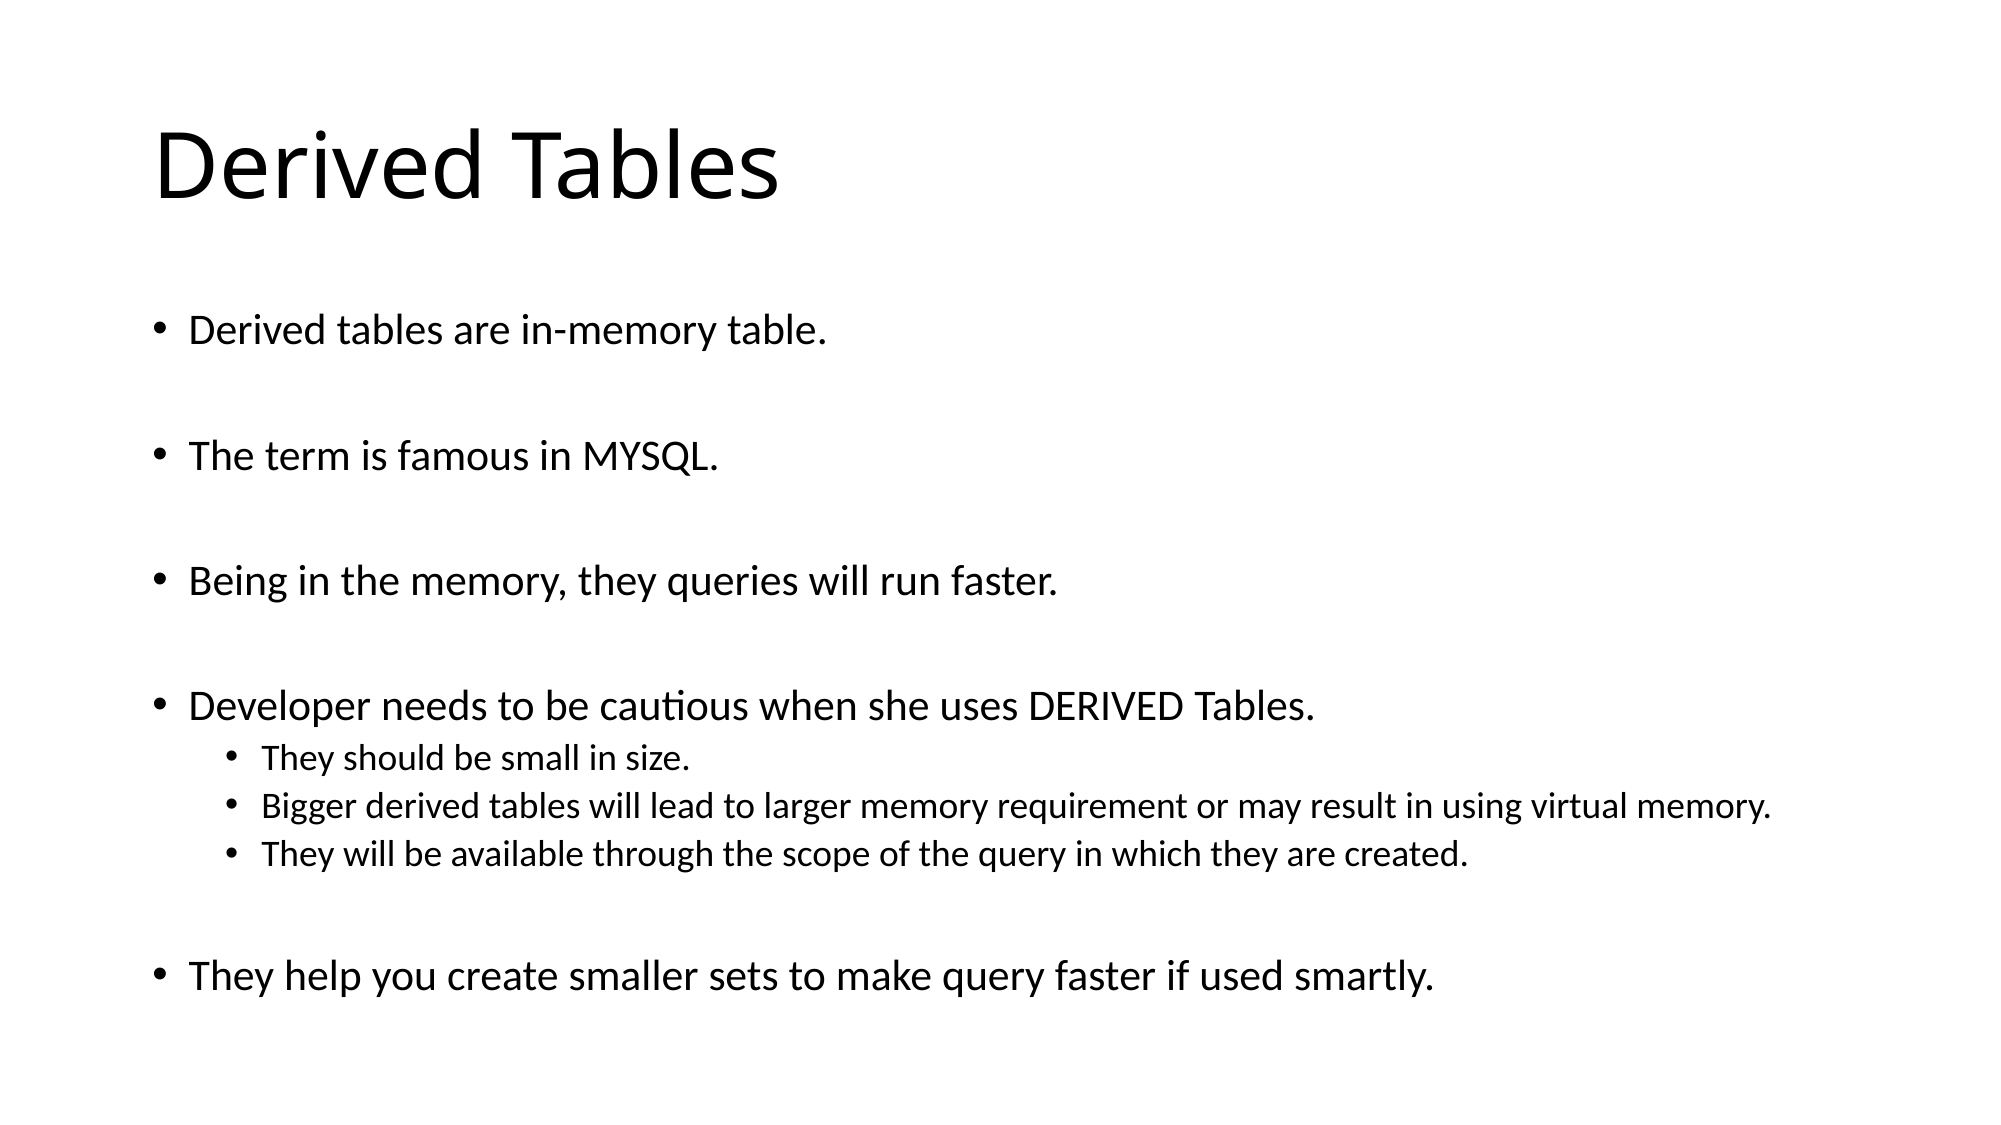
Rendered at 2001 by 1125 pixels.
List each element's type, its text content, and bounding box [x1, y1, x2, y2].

list Derived tables are in-memory table. The term is famous in MYSQL. Being in the memory, they queries will run faster. Developer needs to be cautious when she uses DERIVED Tables. They should be small in size. Bigger derived tables will lead to larger memory requirement or may result in using virtual memory. They will be available through the scope of the query in which they are created. They help you create smaller sets to make query faster if used smartly. [137, 299, 1863, 1014]
title Derived Tables [137, 59, 1863, 278]
